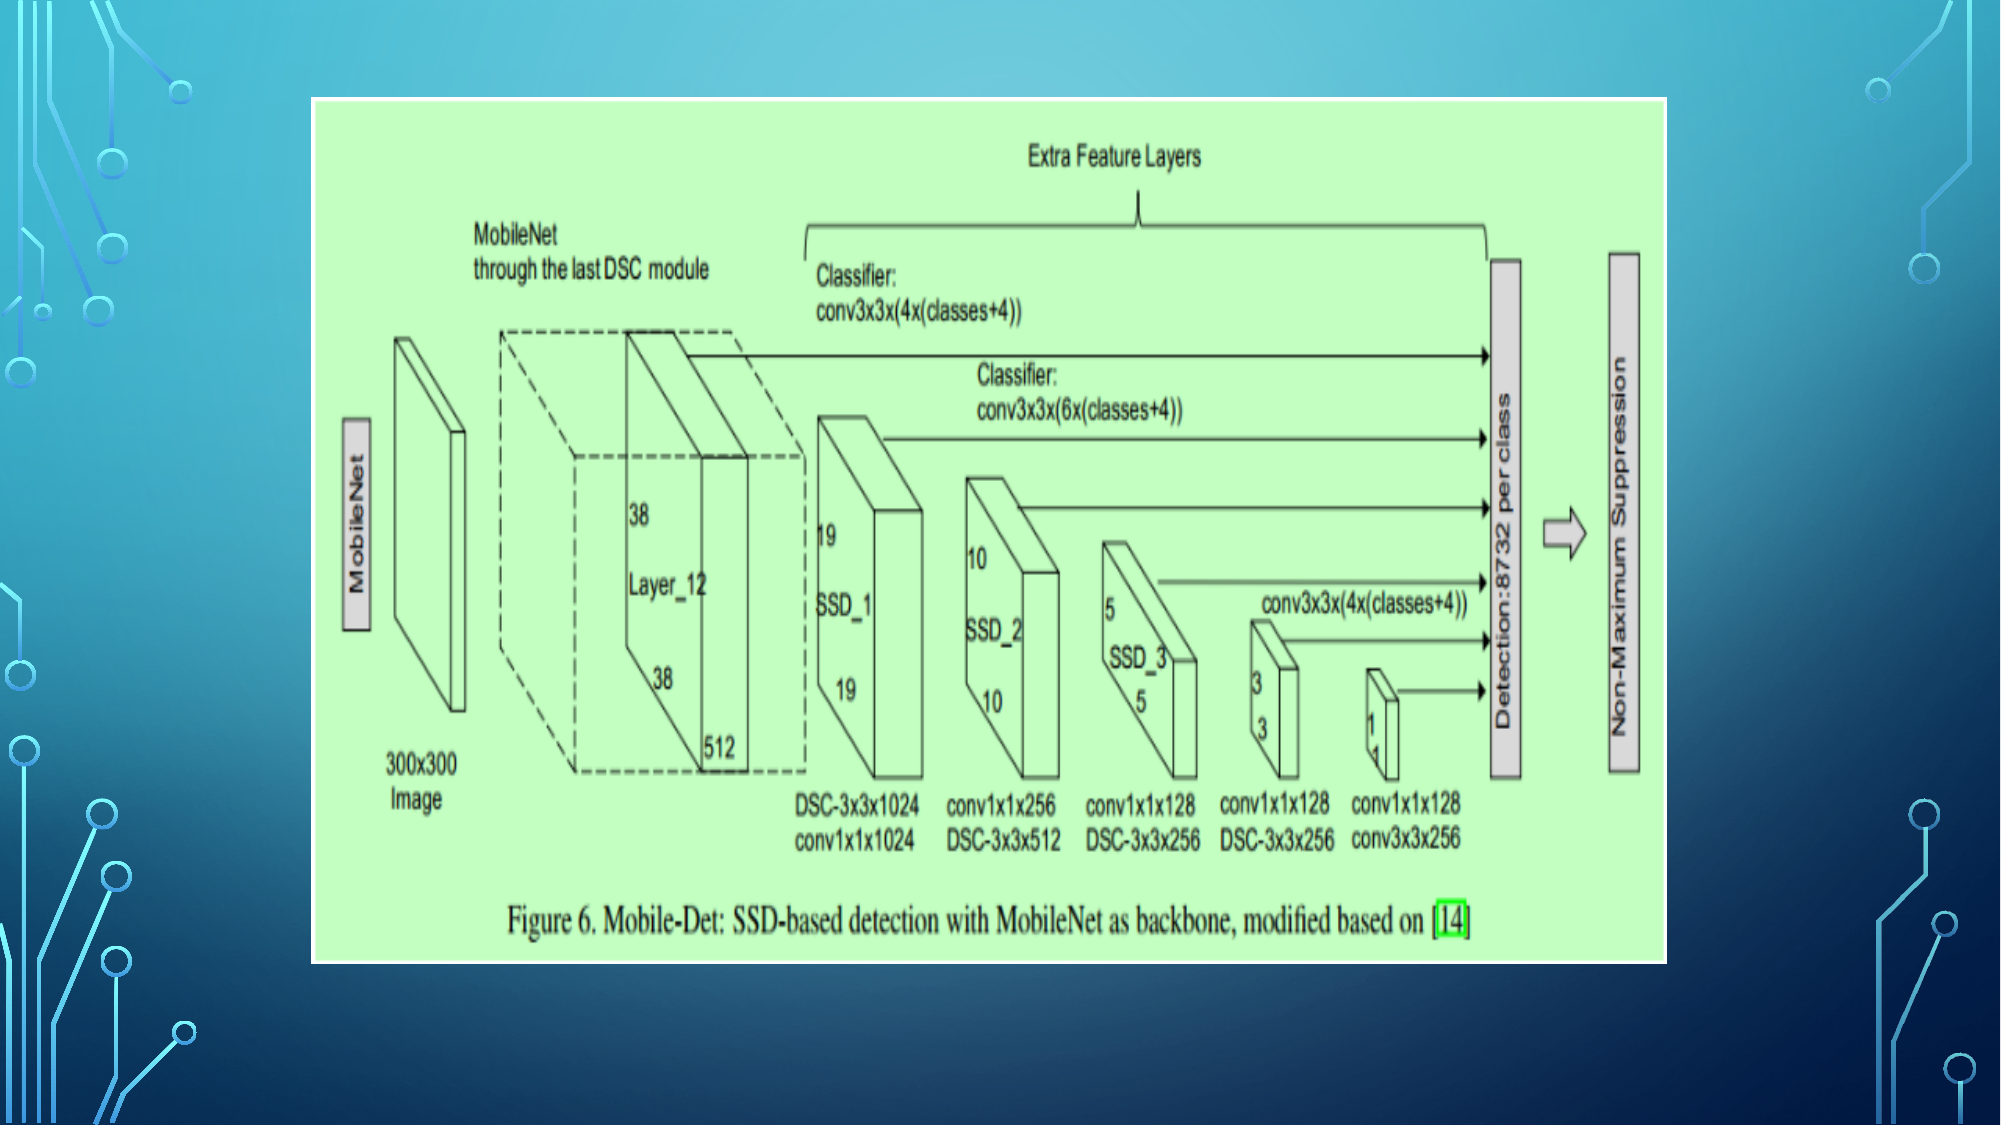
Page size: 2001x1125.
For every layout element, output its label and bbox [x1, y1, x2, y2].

picture [311, 97, 1667, 964]
